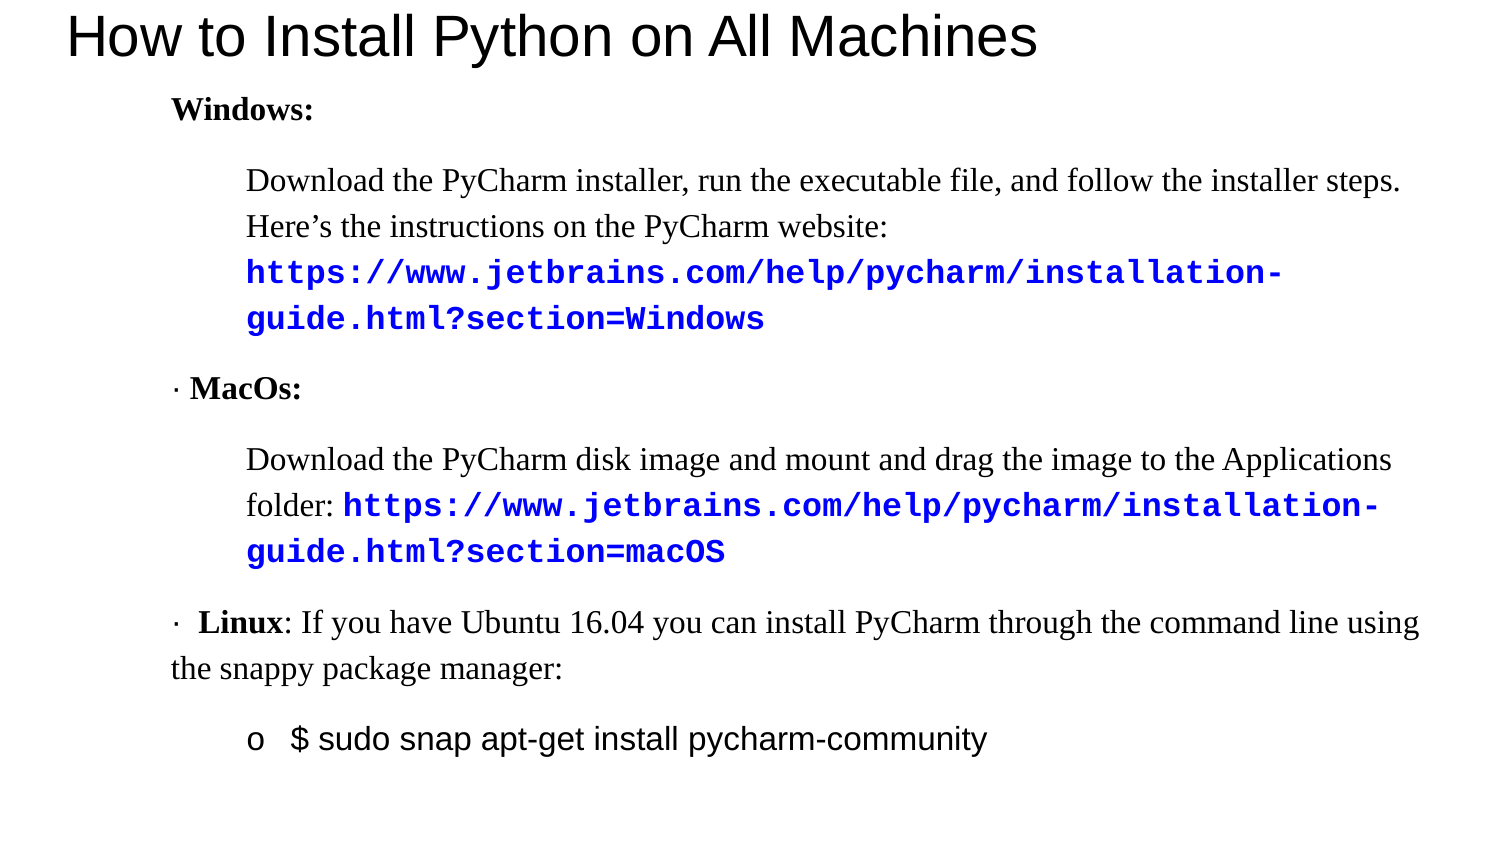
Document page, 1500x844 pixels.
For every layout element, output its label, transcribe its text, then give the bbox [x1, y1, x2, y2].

list Windows: Download the PyCharm installer, run the executable file, and follow the installer steps. Here’s the instructions on the PyCharm website: https://www.jetbrains.com/help/pycharm/installation-guide.html?section=Windows · MacOs: Download the PyCharm disk image and mount and drag the image to the Applications folder: https://www.jetbrains.com/help/pycharm/installation-guide.html?section=macOS · Linux: If you have Ubuntu 16.04 you can install PyCharm through the command line using the snappy package manager: o $ sudo snap apt-get install pycharm-community [80, 66, 1478, 822]
title How to Install Python on All Machines [51, 0, 1448, 67]
